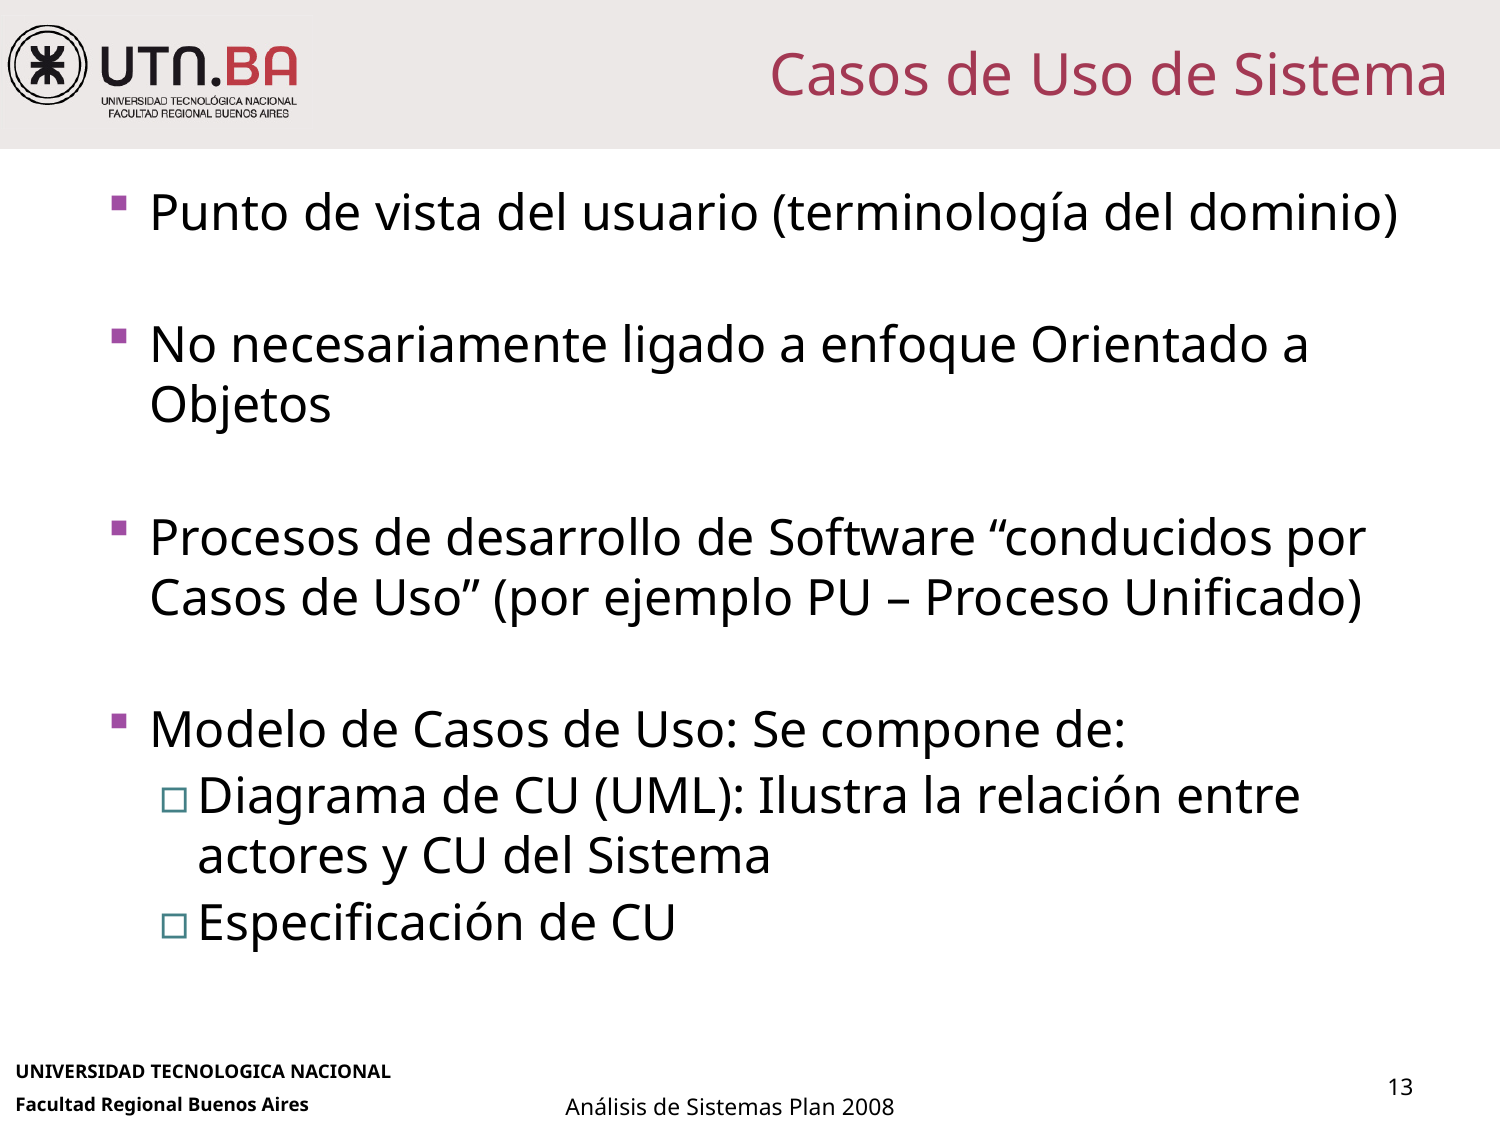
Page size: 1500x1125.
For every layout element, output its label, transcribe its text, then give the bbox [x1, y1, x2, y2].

title Casos de Uso de Sistema [383, 0, 1465, 149]
picture [1, 15, 313, 129]
list Punto de vista del usuario (terminología del dominio) No necesariamente ligado a enfoque Orientado a Objetos Procesos de desarrollo de Software “conducidos por Casos de Uso” (por ejemplo PU – Proceso Unificado) Modelo de Casos de Uso: Se compone de: Diagrama de CU (UML): Ilustra la relación entre actores y CU del Sistema Especificación de CU [75, 172, 1467, 1032]
